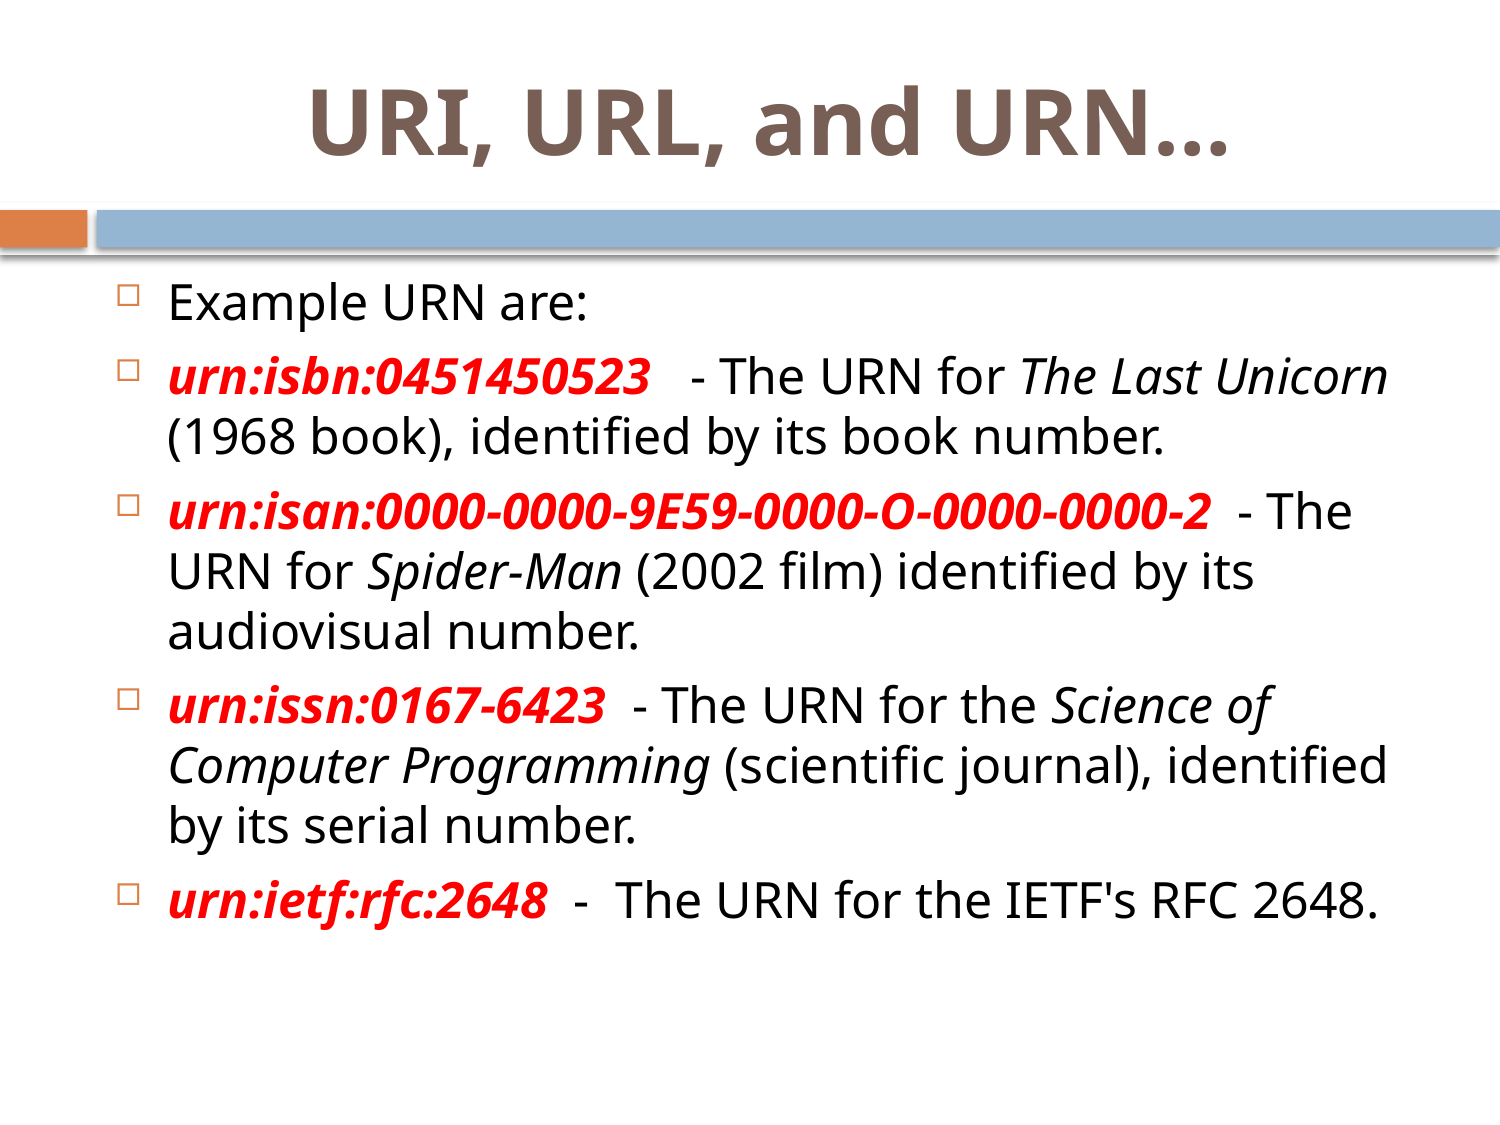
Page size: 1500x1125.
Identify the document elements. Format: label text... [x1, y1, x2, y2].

list Example URN are: urn:isbn:0451450523 - The URN for The Last Unicorn (1968 book), identified by its book number. urn:isan:0000-0000-9E59-0000-O-0000-0000-2 - The URN for Spider-Man (2002 film) identified by its audiovisual number. urn:issn:0167-6423 - The URN for the Science of Computer Programming (scientific journal), identified by its serial number. urn:ietf:rfc:2648 - The URN for the IETF's RFC 2648. [100, 262, 1438, 1125]
title URI, URL, and URN… [100, 37, 1438, 200]
